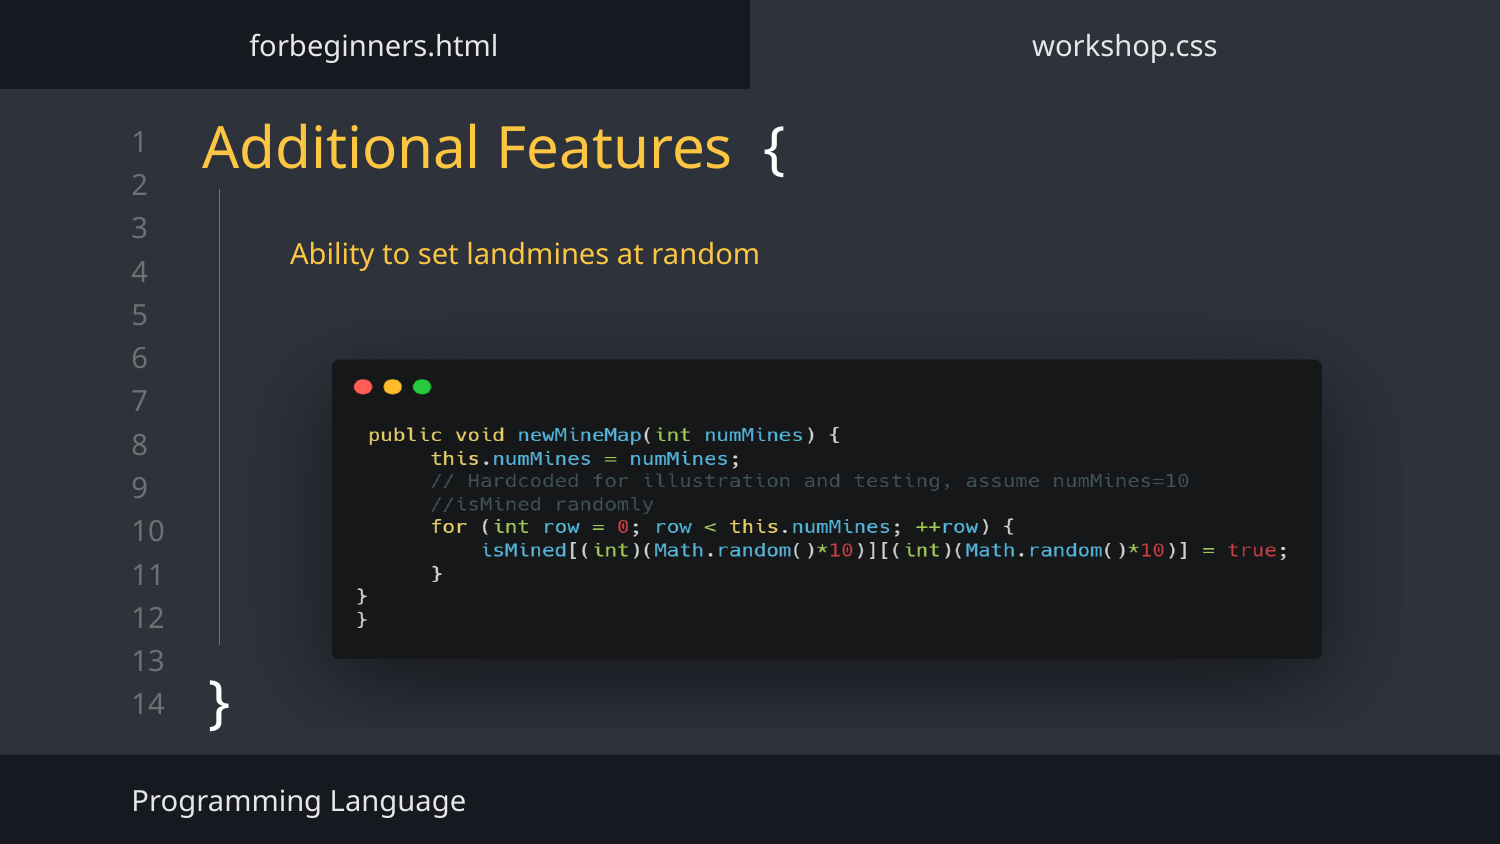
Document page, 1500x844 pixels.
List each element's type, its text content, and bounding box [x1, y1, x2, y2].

subtitle workshop.css [750, 15, 1500, 74]
subtitle Ability to set landmines at random [275, 214, 1170, 288]
title Additional Features { [187, 95, 1384, 185]
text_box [177, 188, 262, 750]
picture [249, 290, 1404, 728]
subtitle forbeginners.html [0, 15, 749, 74]
subtitle Programming Language [116, 770, 915, 829]
